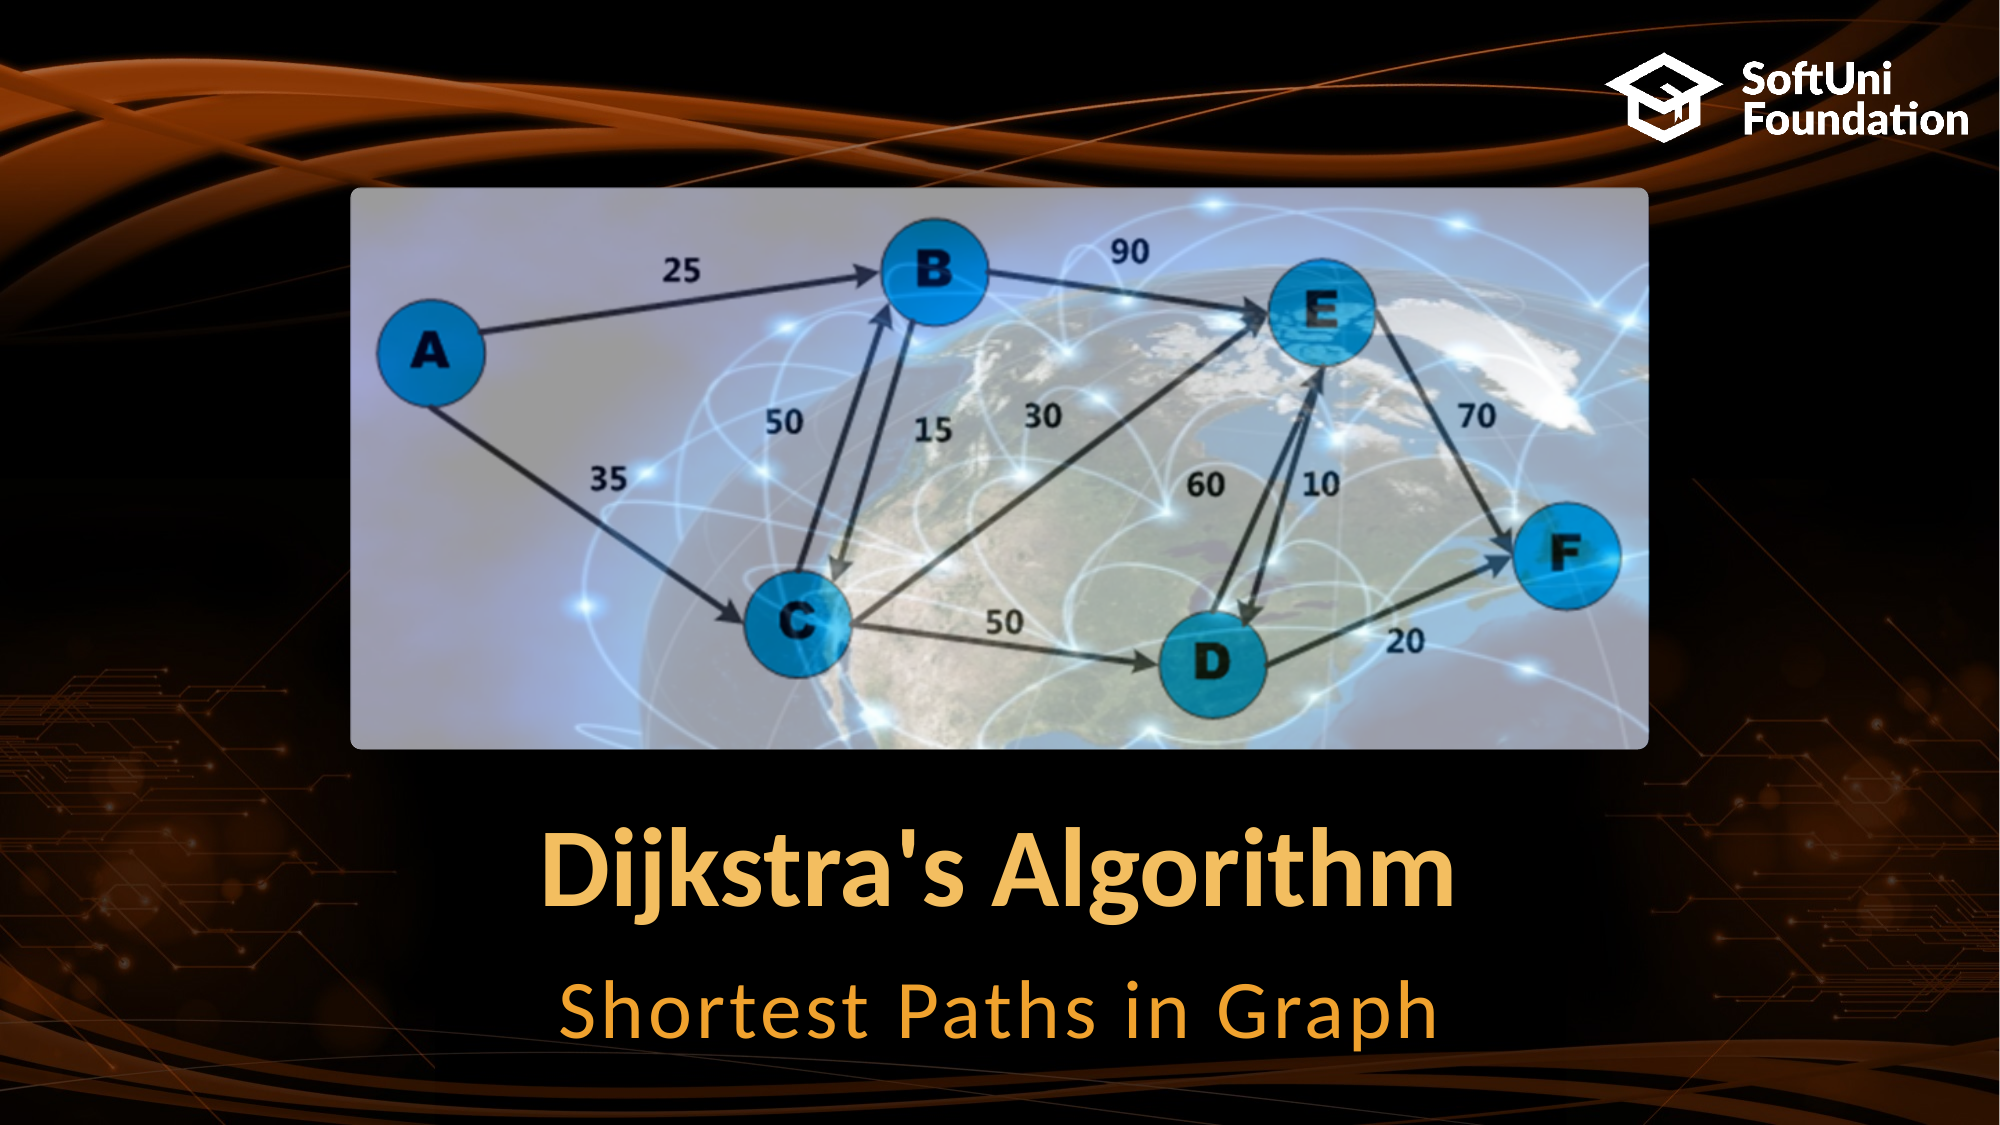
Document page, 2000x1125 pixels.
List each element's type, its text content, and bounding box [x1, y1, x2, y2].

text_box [350, 187, 1650, 750]
text_box Dijkstra's Algorithm [149, 802, 1850, 937]
picture [0, 0, 2000, 1125]
text_box Shortest Paths in Graph [149, 943, 1850, 1062]
